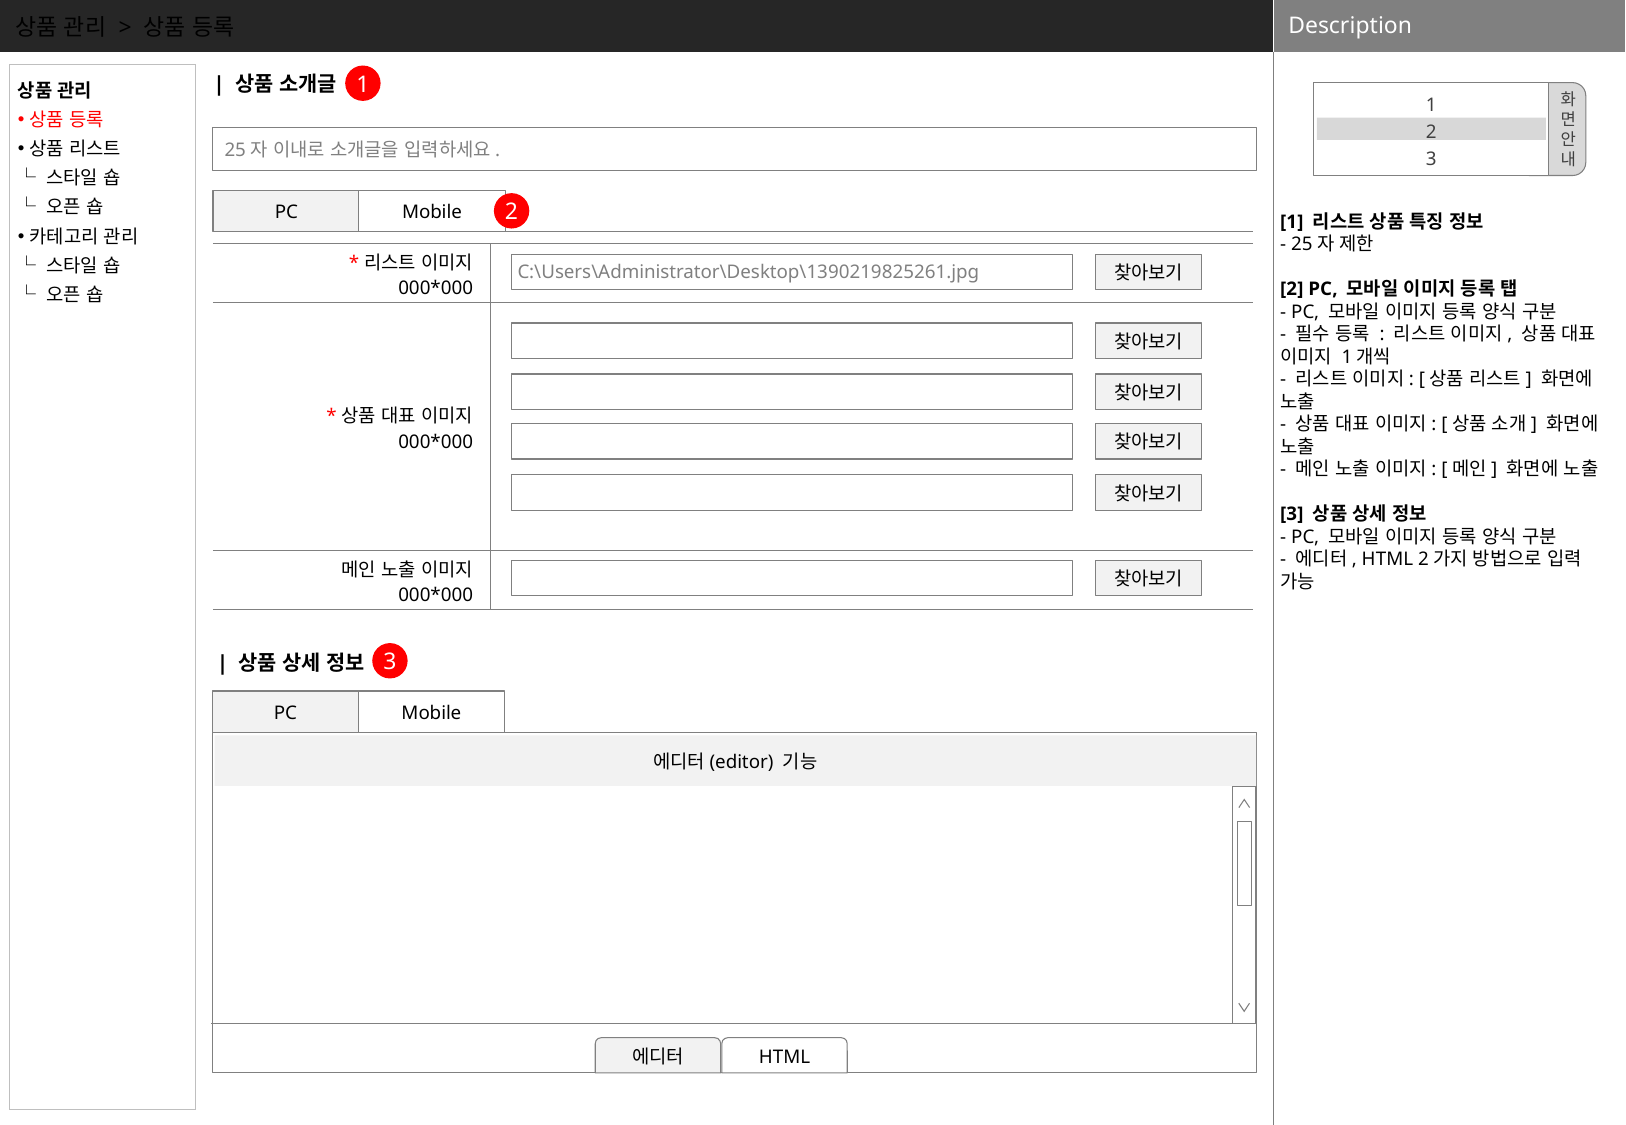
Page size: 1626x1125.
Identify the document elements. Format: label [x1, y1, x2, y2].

table_cell [213, 551, 490, 609]
table_cell [491, 551, 1253, 609]
table_header [213, 244, 490, 302]
text_box [370, 640, 410, 681]
text_box [1095, 474, 1202, 511]
text_box [211, 691, 1257, 1073]
text_box [210, 126, 1258, 172]
text_box [511, 560, 1073, 596]
text_box [511, 322, 1073, 359]
text_box [212, 190, 1254, 232]
text_box [511, 423, 1073, 459]
text_box [511, 373, 1073, 410]
text_box [216, 649, 365, 675]
list [0, 0, 1238, 52]
text_box [1095, 560, 1202, 596]
text_box [1095, 423, 1202, 459]
text_box [9, 64, 196, 1110]
text_box [1095, 373, 1202, 410]
text_box [1272, 50, 1625, 1125]
table_cell [213, 303, 490, 550]
text_box [1095, 322, 1202, 359]
text_box [213, 70, 337, 96]
text_box [343, 63, 383, 104]
table_header [491, 244, 1253, 302]
table_cell [491, 303, 1253, 550]
text_box [1095, 254, 1202, 290]
text_box [511, 254, 1073, 290]
text_box [511, 474, 1073, 511]
